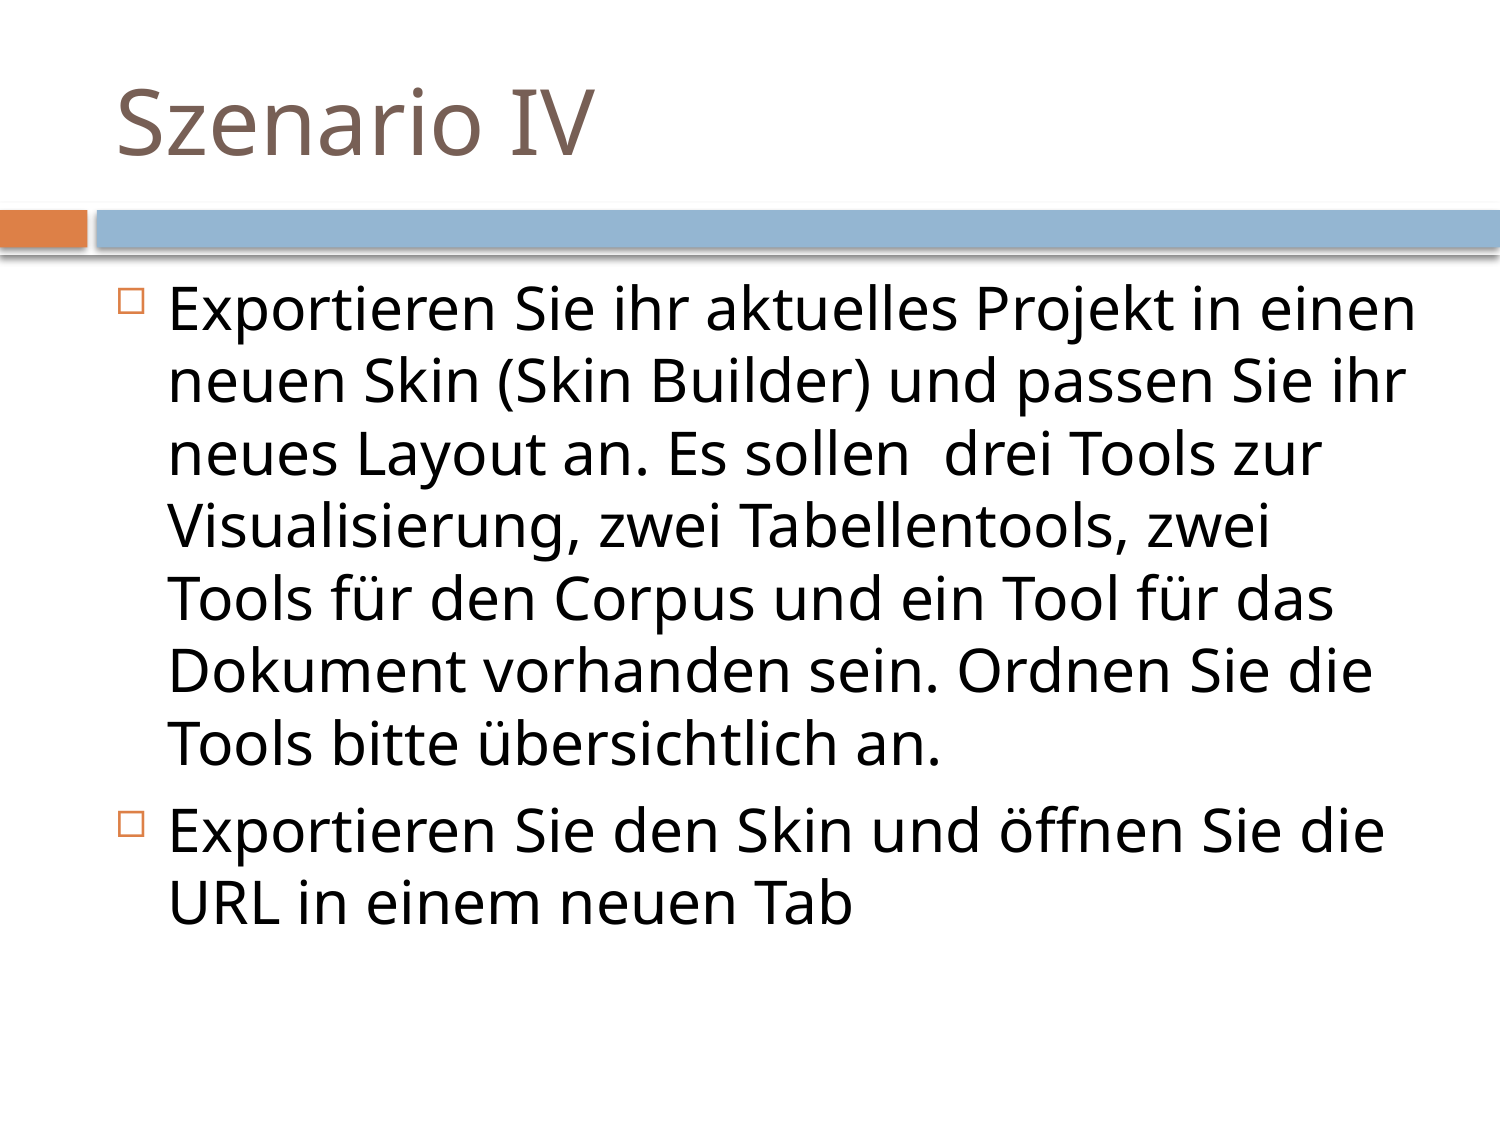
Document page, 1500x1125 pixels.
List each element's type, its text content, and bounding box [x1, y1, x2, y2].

list Exportieren Sie ihr aktuelles Projekt in einen neuen Skin (Skin Builder) und passen Sie ihr neues Layout an. Es sollen drei Tools zur Visualisierung, zwei Tabellentools, zwei Tools für den Corpus und ein Tool für das Dokument vorhanden sein. Ordnen Sie die Tools bitte übersichtlich an. Exportieren Sie den Skin und öffnen Sie die URL in einem neuen Tab [100, 262, 1438, 1000]
title Szenario IV [100, 37, 1438, 200]
